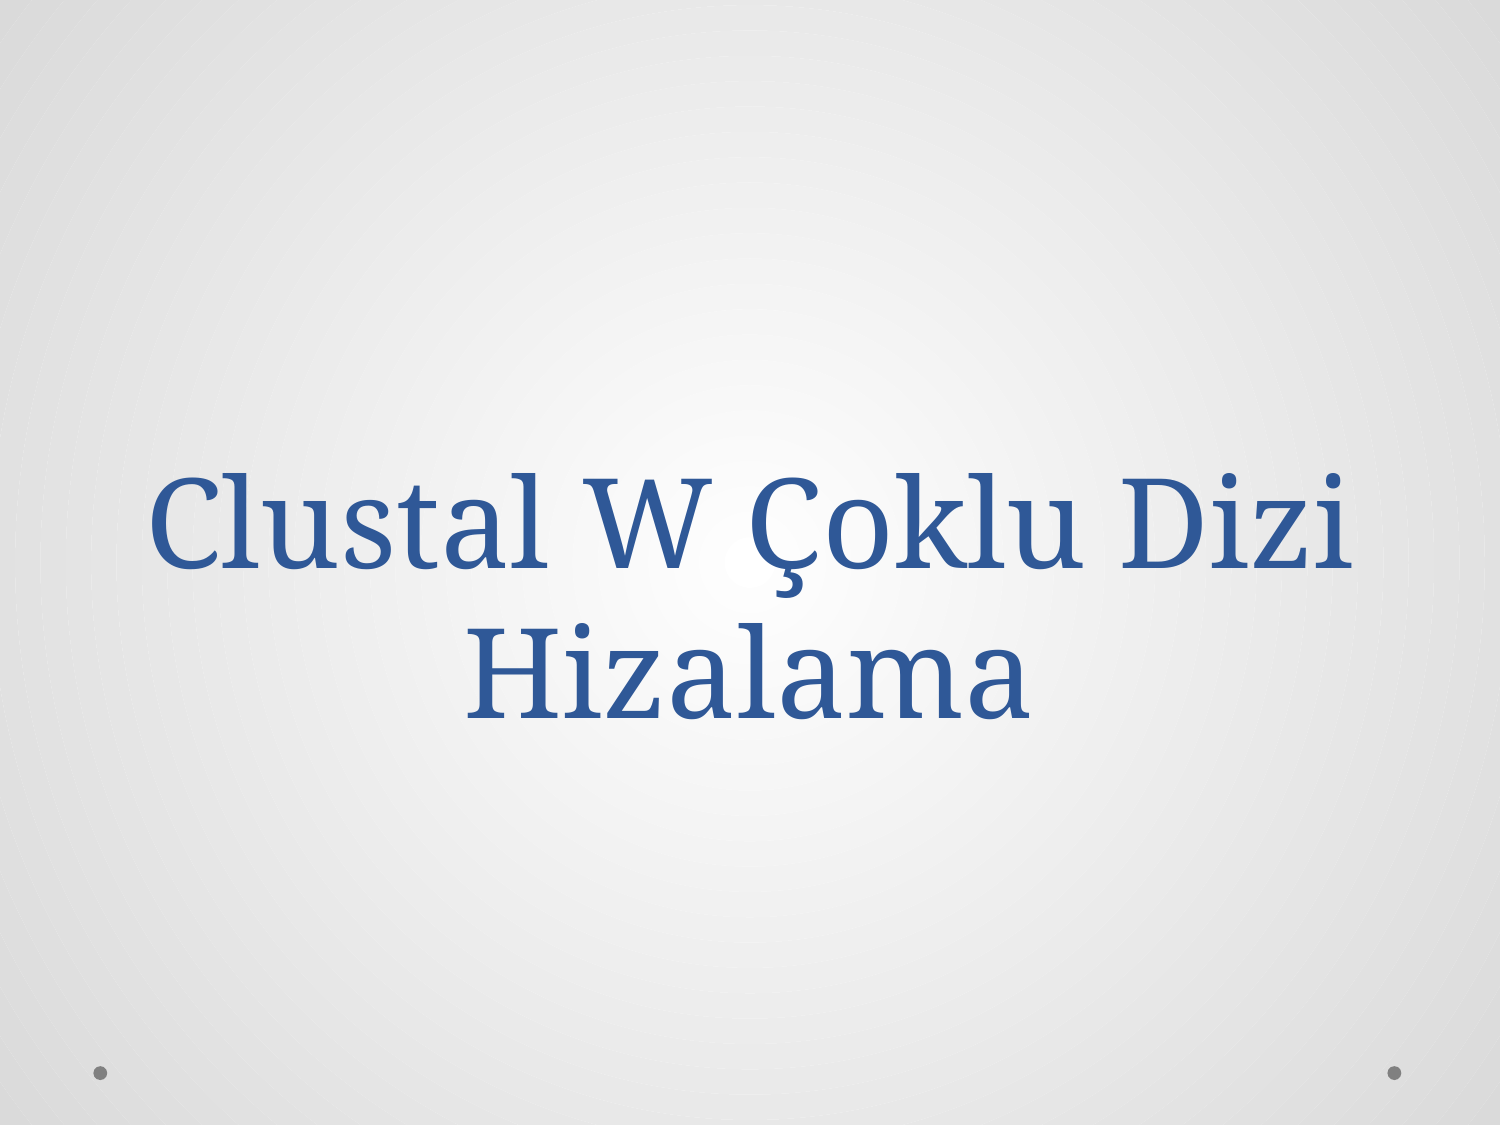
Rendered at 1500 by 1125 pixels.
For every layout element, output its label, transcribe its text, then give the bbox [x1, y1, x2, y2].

title Clustal W Çoklu Dizi Hizalama [112, 243, 1388, 752]
